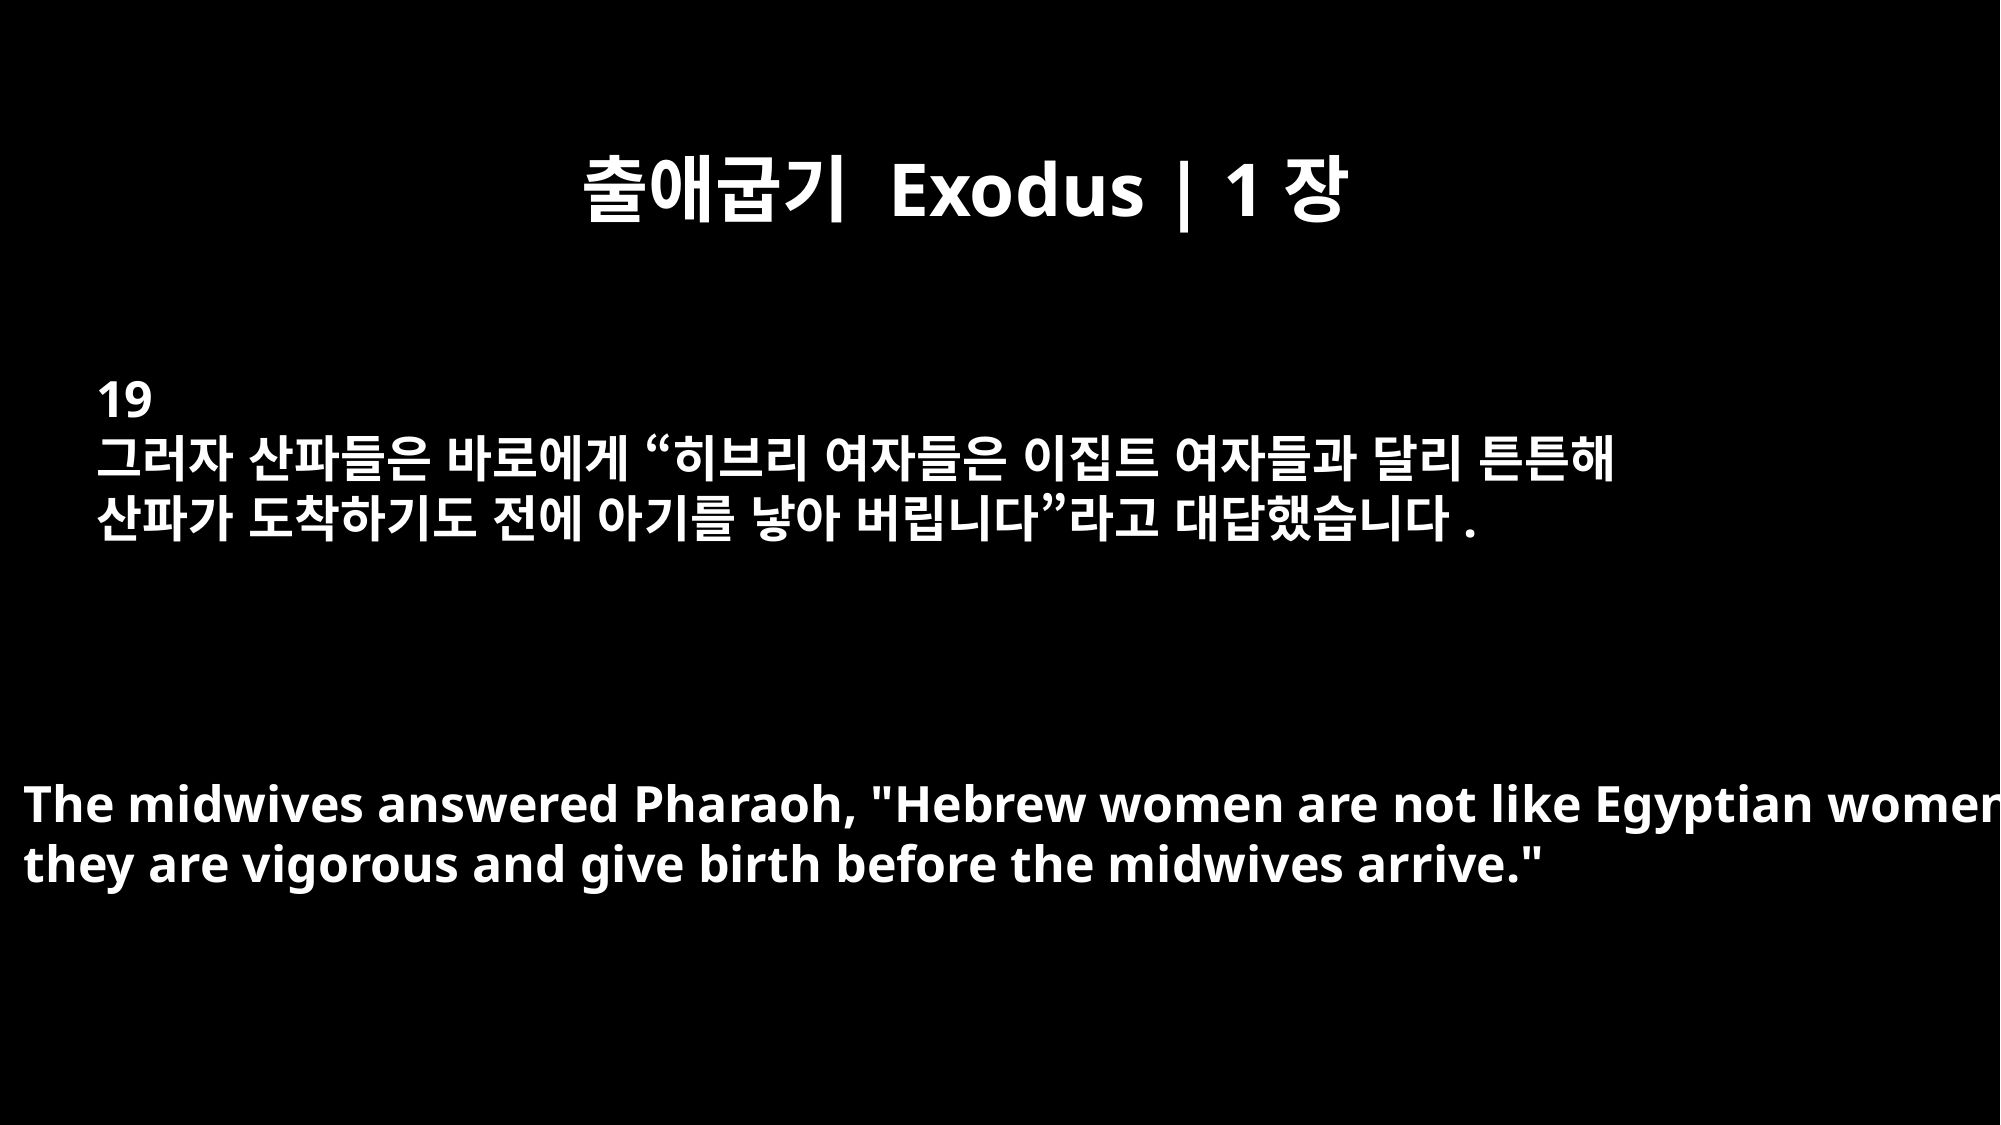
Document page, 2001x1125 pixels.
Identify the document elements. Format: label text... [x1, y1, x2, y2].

text_box The midwives answered Pharaoh, "Hebrew women are not like Egyptian women; they are vigorous and give birth before the midwives arrive." [9, 764, 2000, 900]
text_box 출애굽기 Exodus | 1장 [566, 136, 1366, 239]
text_box 19 그러자 산파들은 바로에게 “히브리 여자들은 이집트 여자들과 달리 튼튼해 산파가 도착하기도 전에 아기를 낳아 버립니다”라고 대답했습니다. [81, 359, 1646, 555]
